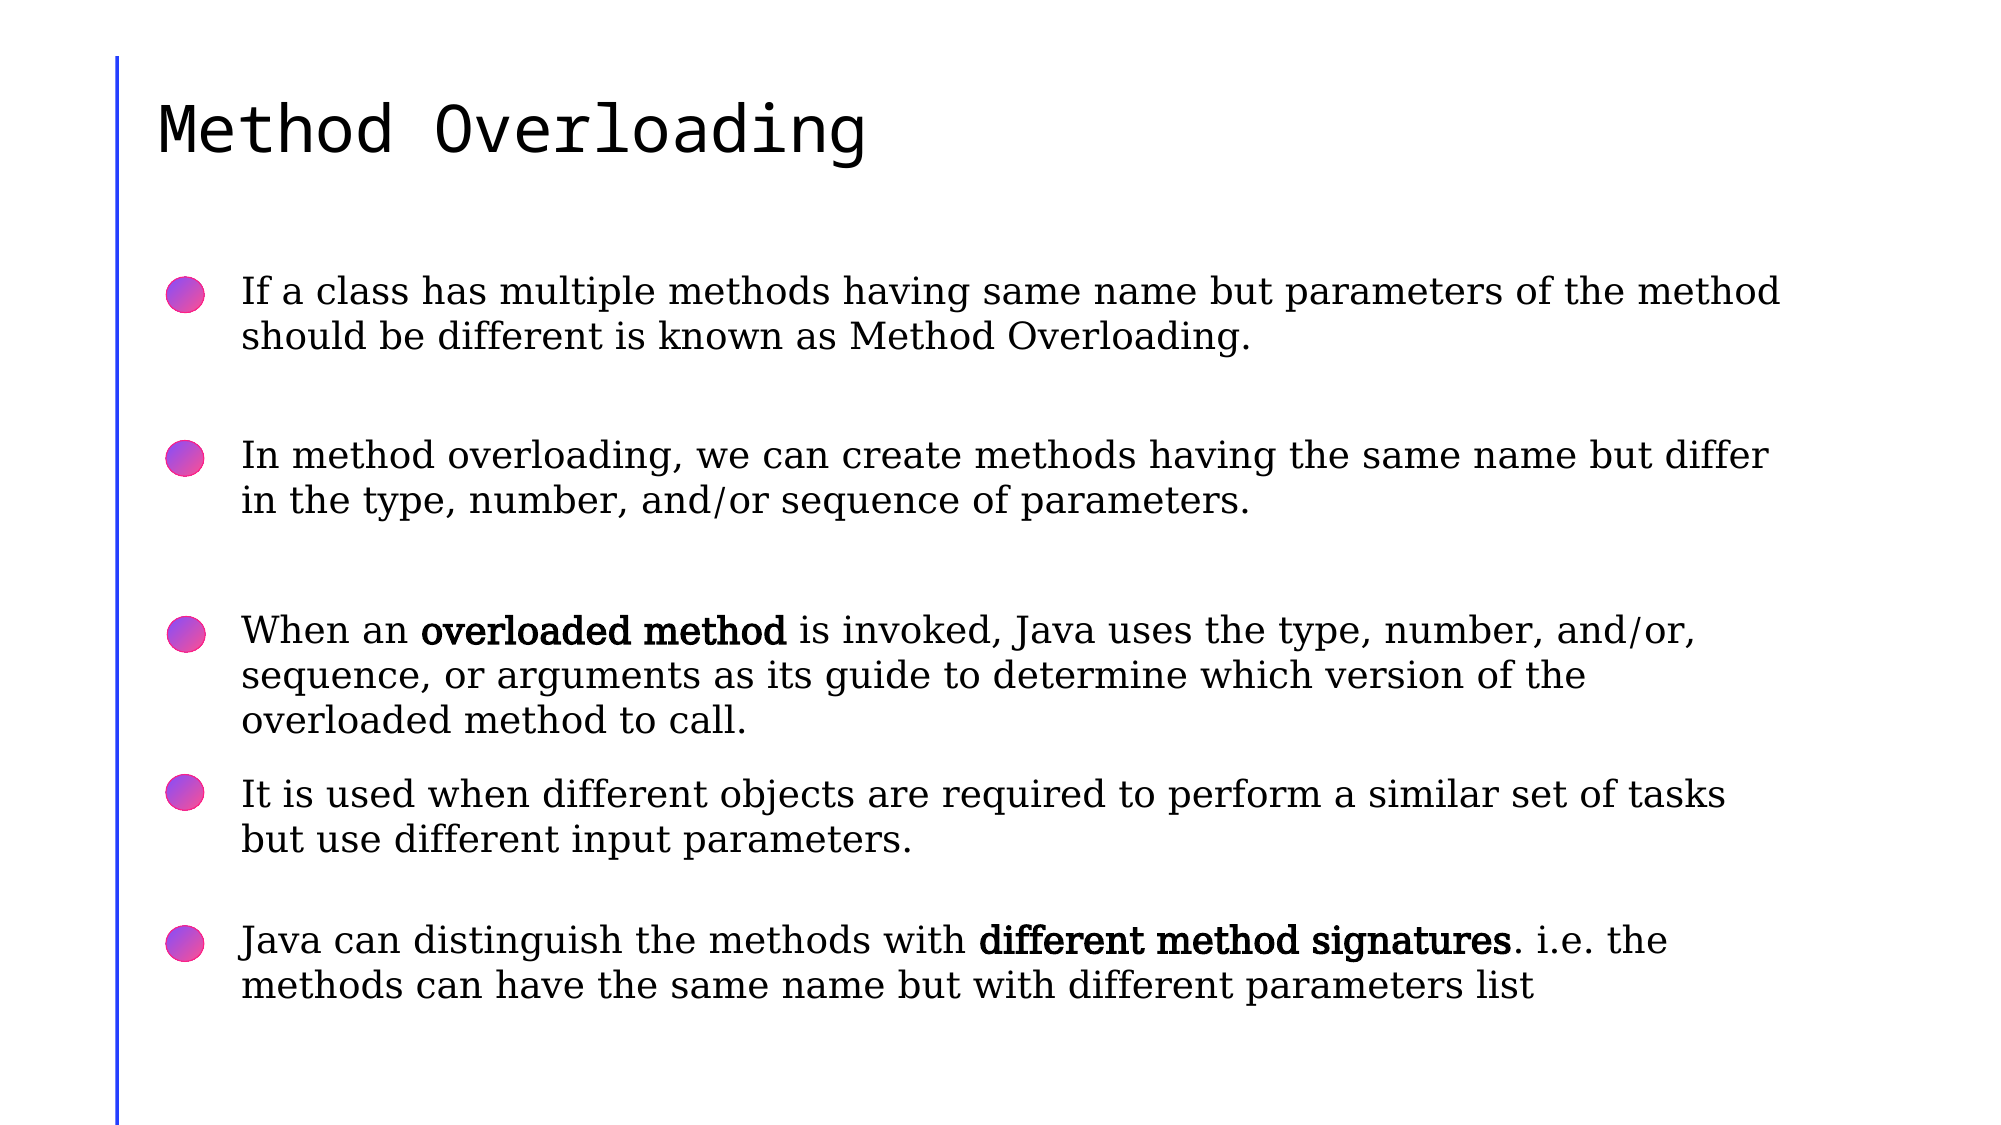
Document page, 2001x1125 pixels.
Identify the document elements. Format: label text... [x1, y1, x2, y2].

text_box Java can distinguish the methods with different method signatures. i.e. the methods can have the same name but with different parameters list [226, 908, 1777, 1014]
text_box In method overloading, we can create methods having the same name but differ in the type, number, and/or sequence of parameters. [226, 423, 1816, 528]
text_box [165, 439, 205, 477]
title Method Overloading [143, 66, 1027, 196]
text_box When an overloaded method is invoked, Java uses the type, number, and/or, sequence, or arguments as its guide to determine which version of the overloaded method to call. [226, 599, 1816, 749]
text_box [165, 773, 205, 811]
text_box [166, 615, 206, 653]
text_box If a class has multiple methods having same name but parameters of the method should be different is known as Method Overloading. [226, 259, 1846, 365]
text_box [165, 276, 205, 314]
text_box [165, 925, 205, 963]
text_box It is used when different objects are required to perform a similar set of tasks but use different input parameters. [226, 762, 1777, 868]
